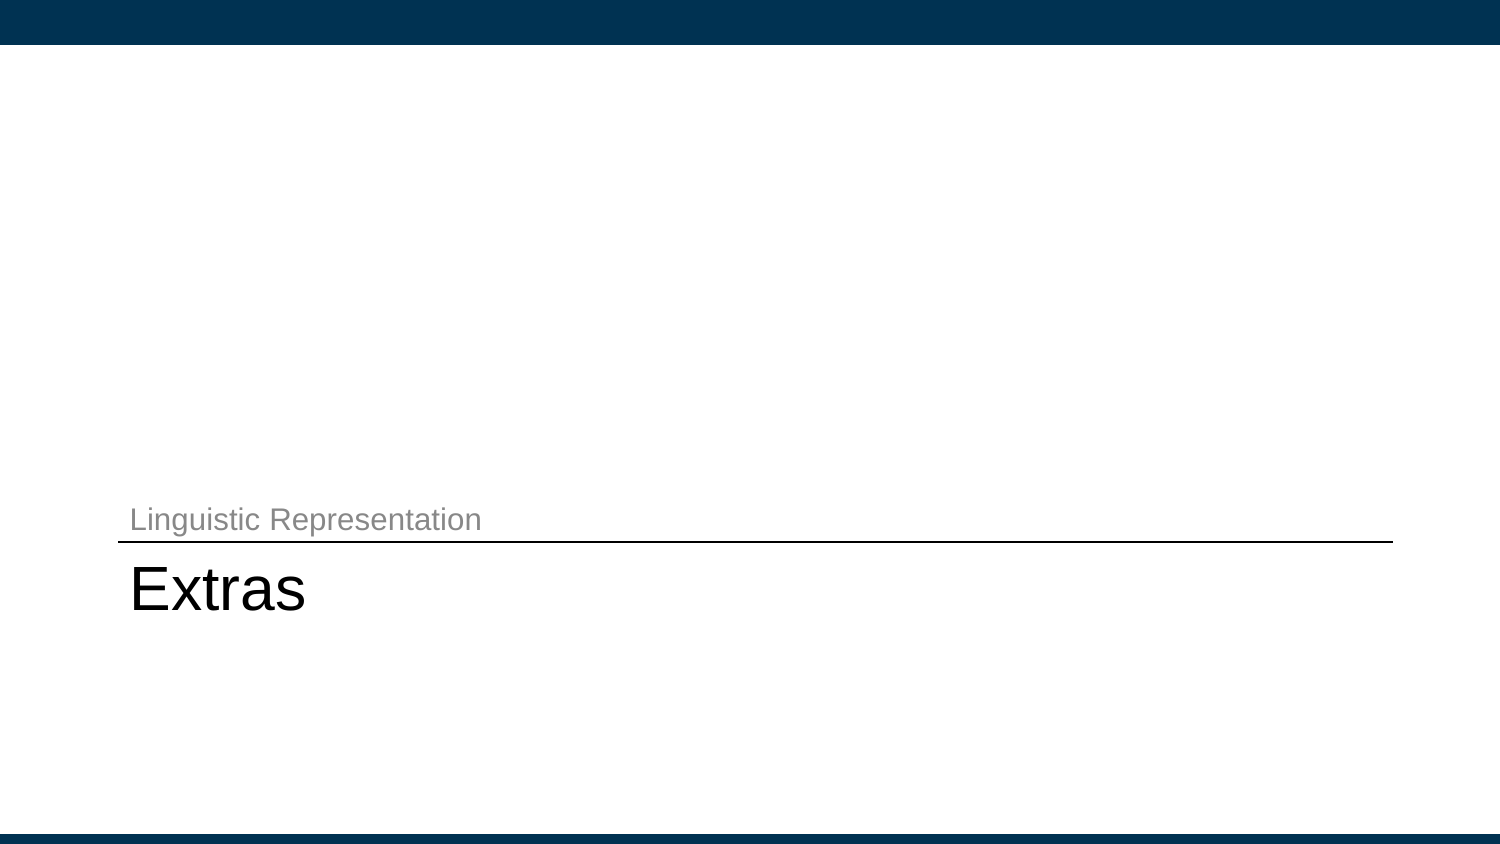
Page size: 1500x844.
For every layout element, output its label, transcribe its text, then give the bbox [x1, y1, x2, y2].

title Extras [118, 543, 1394, 710]
list Linguistic Representation [118, 357, 1394, 543]
